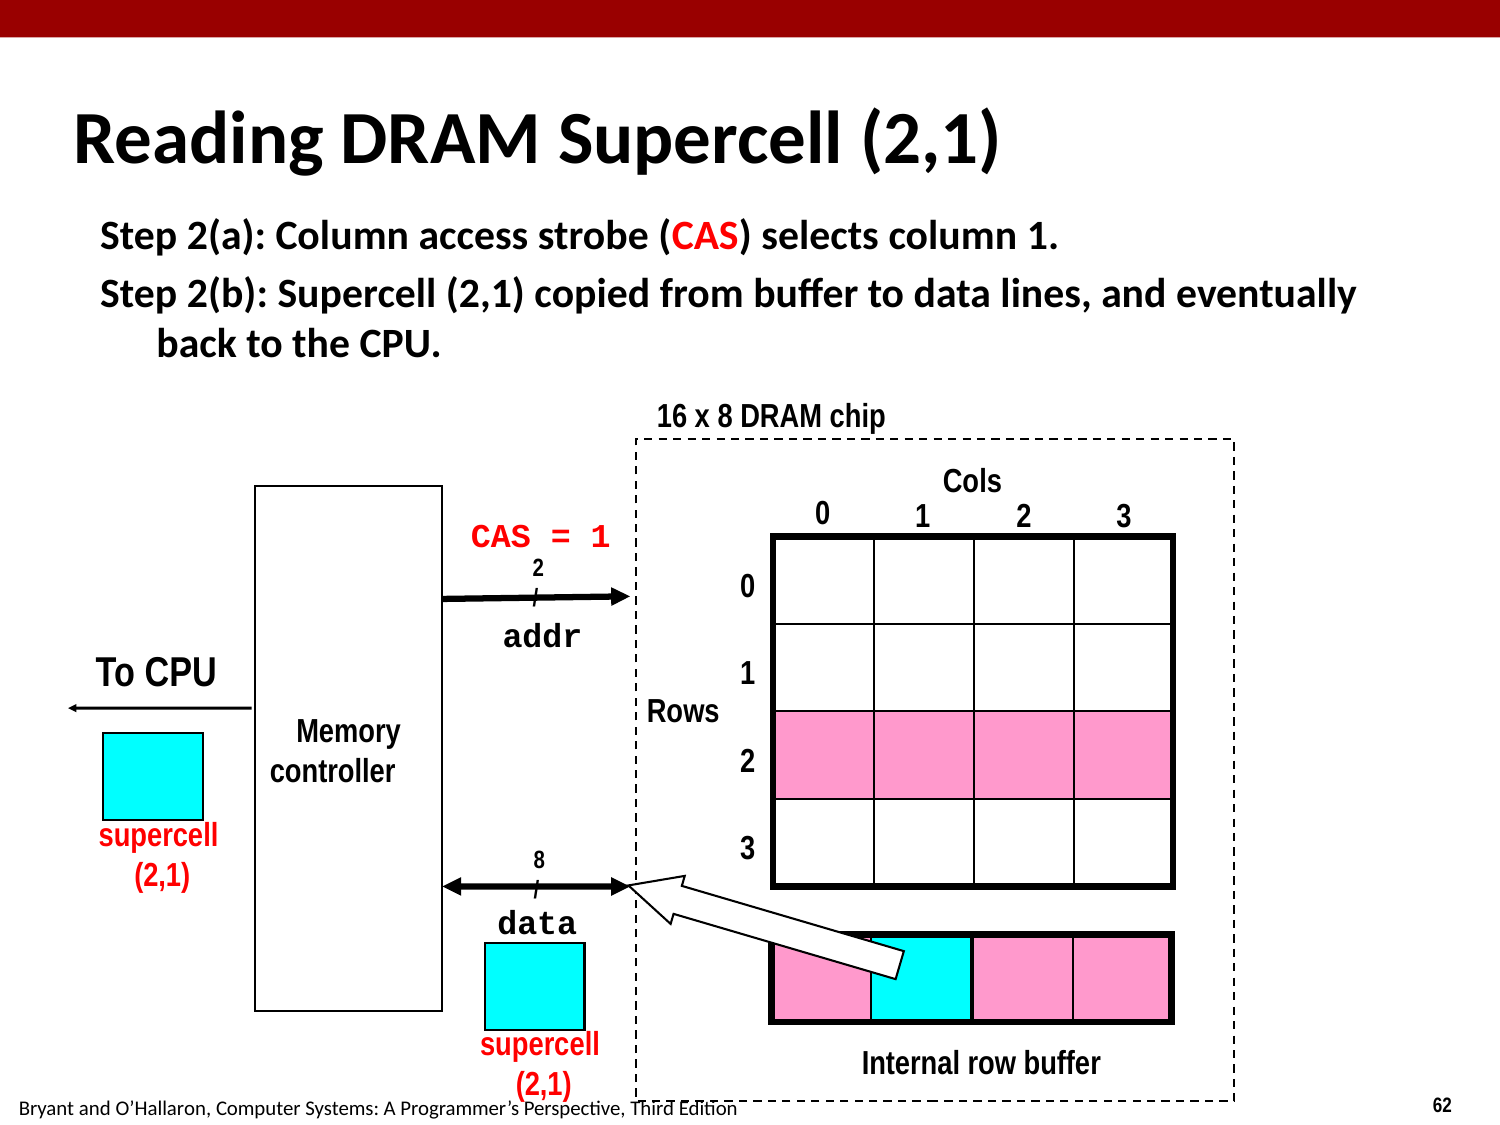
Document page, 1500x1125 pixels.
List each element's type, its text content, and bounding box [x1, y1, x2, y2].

text_box 16 x 8 DRAM chip [642, 386, 902, 442]
text_box 2 / [517, 544, 559, 619]
text_box data [482, 894, 593, 941]
text_box [561, 880, 629, 893]
title Reading DRAM Supercell (2,1) [58, 71, 1305, 197]
text_box [771, 934, 1172, 1023]
text_box [559, 590, 630, 603]
text_box Memory controller [254, 486, 443, 1012]
text_box addr [487, 606, 598, 662]
list Step 2(a): Column access strobe (CAS) selects column 1. Step 2(b): Supercell (2,1) copied from buffer to data lines, and eventually back to the CPU. [84, 199, 1413, 376]
text_box [443, 880, 518, 893]
text_box [628, 875, 904, 980]
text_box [467, 942, 620, 1111]
text_box CAS = 1 [456, 506, 626, 562]
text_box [67, 637, 252, 901]
text_box Rows [632, 681, 636, 737]
text_box [636, 439, 1235, 1102]
text_box 8 / [518, 836, 561, 912]
